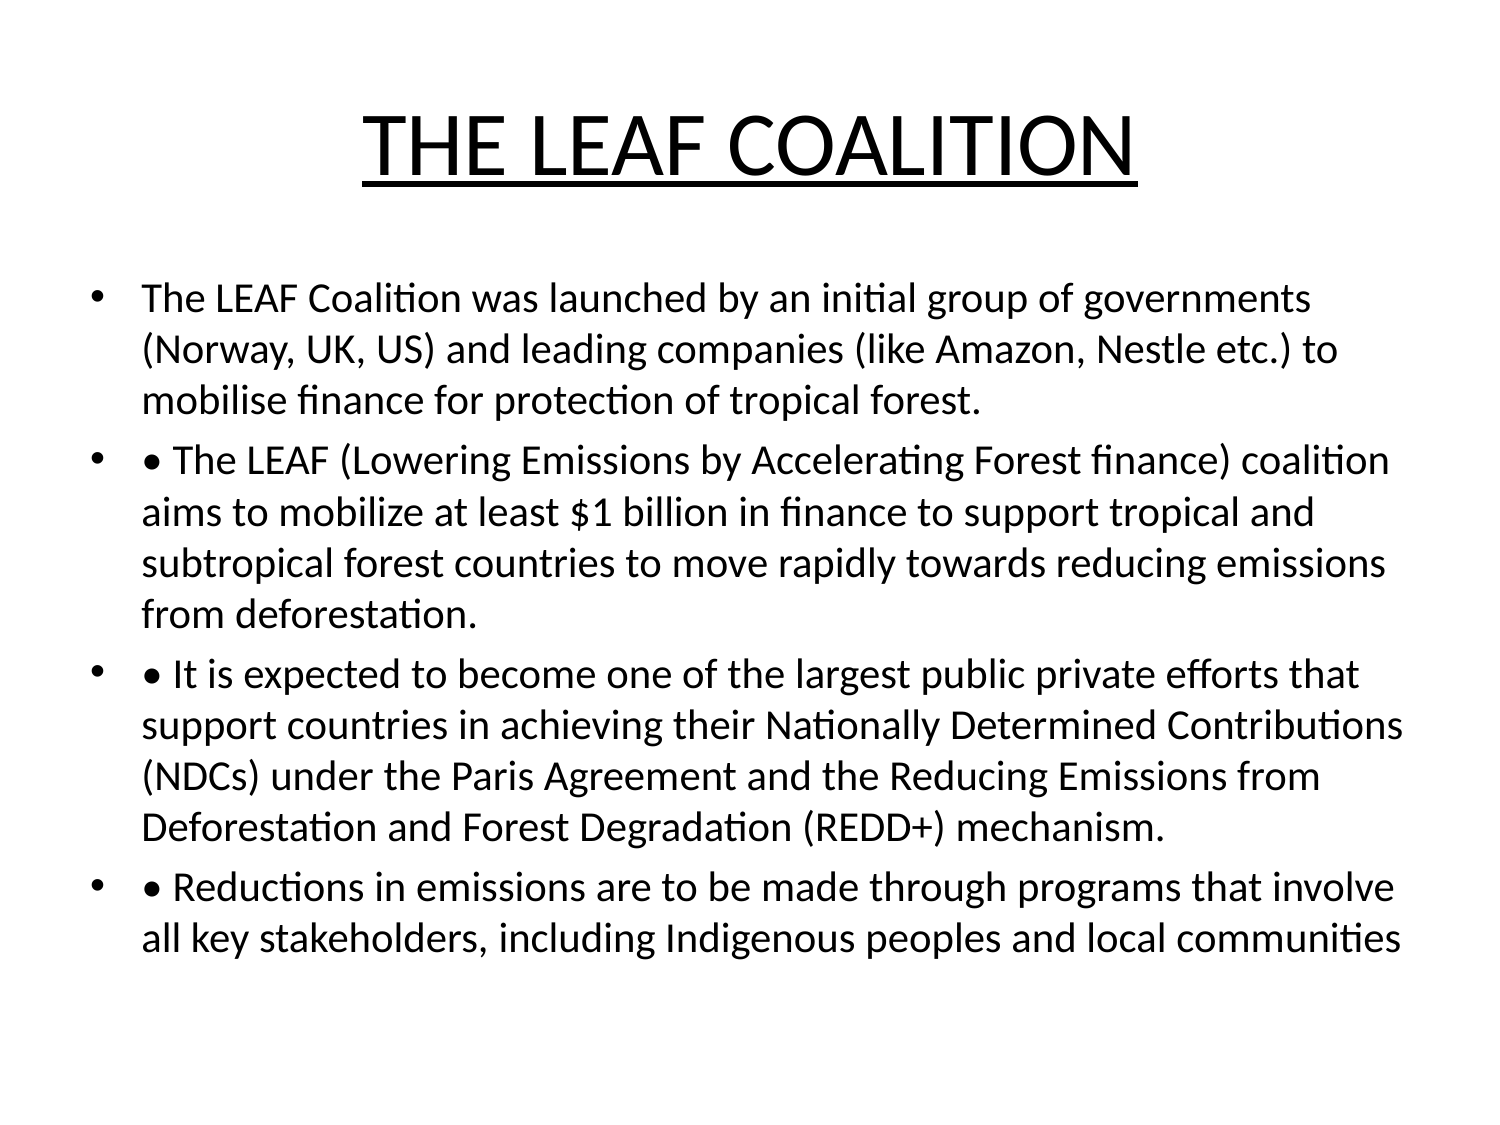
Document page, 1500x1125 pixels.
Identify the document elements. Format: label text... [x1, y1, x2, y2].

list The LEAF Coalition was launched by an initial group of governments (Norway, UK, US) and leading companies (like Amazon, Nestle etc.) to mobilise finance for protection of tropical forest. • The LEAF (Lowering Emissions by Accelerating Forest finance) coalition aims to mobilize at least $1 billion in finance to support tropical and subtropical forest countries to move rapidly towards reducing emissions from deforestation. • It is expected to become one of the largest public private efforts that support countries in achieving their Nationally Determined Contributions (NDCs) under the Paris Agreement and the Reducing Emissions from Deforestation and Forest Degradation (REDD+) mechanism. • Reductions in emissions are to be made through programs that involve all key stakeholders, including Indigenous peoples and local communities [75, 262, 1425, 1005]
title THE LEAF COALITION [75, 45, 1425, 233]
